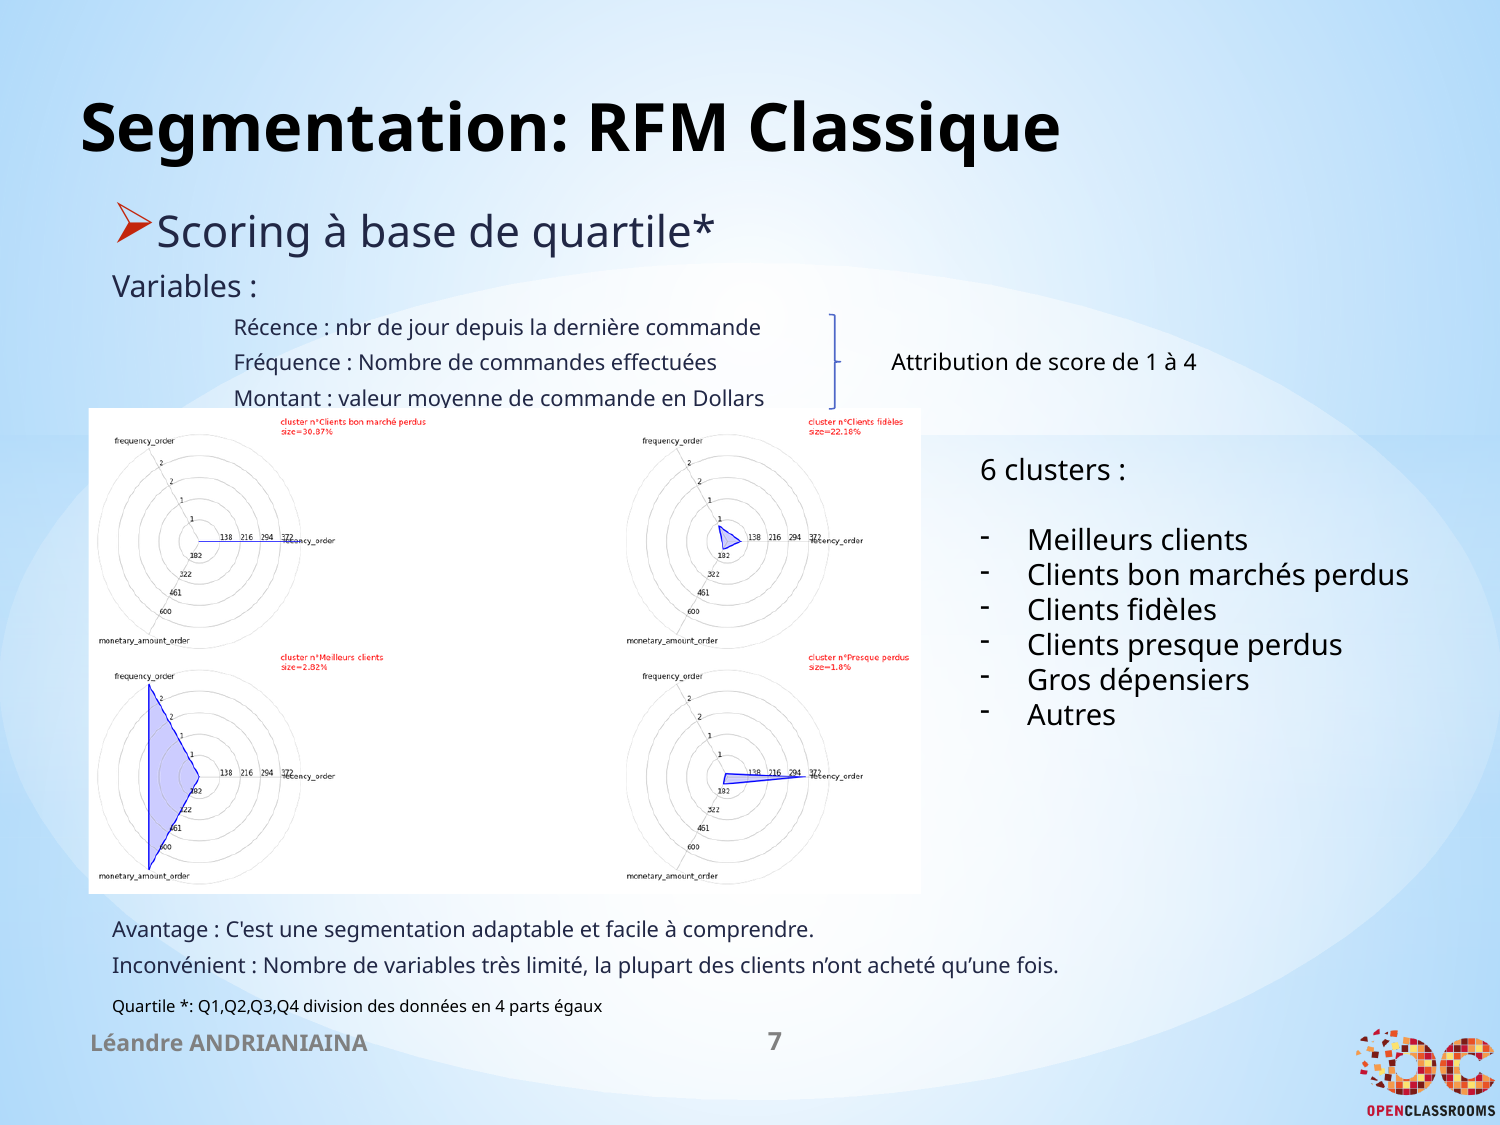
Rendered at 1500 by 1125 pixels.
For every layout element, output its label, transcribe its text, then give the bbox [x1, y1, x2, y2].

footer Léandre ANDRIANIAINA [75, 1012, 624, 1073]
text_box 6 clusters : Meilleurs clients Clients bon marchés perdus Clients fidèles Clients presque perdus Gros dépensiers Autres [965, 444, 1425, 739]
list Scoring à base de quartile* Variables : Récence : nbr de jour depuis la dernière commande Fréquence : Nombre de commandes effectuées Montant : valeur moyenne de commande en Dollars Avantage : C'est une segmentation adaptable et facile à comprendre. Inconvénient : Nombre de variables très limité, la plupart des clients n’ont acheté qu’une fois. [97, 196, 1350, 987]
text_box Quartile *: Q1,Q2,Q3,Q4 division des données en 4 parts égaux [97, 987, 1486, 1023]
picture [88, 408, 922, 895]
text_box [828, 313, 842, 406]
text_box Attribution de score de 1 à 4 [876, 340, 1212, 383]
slide_number 7 [624, 1023, 925, 1073]
picture [1349, 1018, 1500, 1125]
title Segmentation: RFM Classique [64, 54, 1447, 173]
